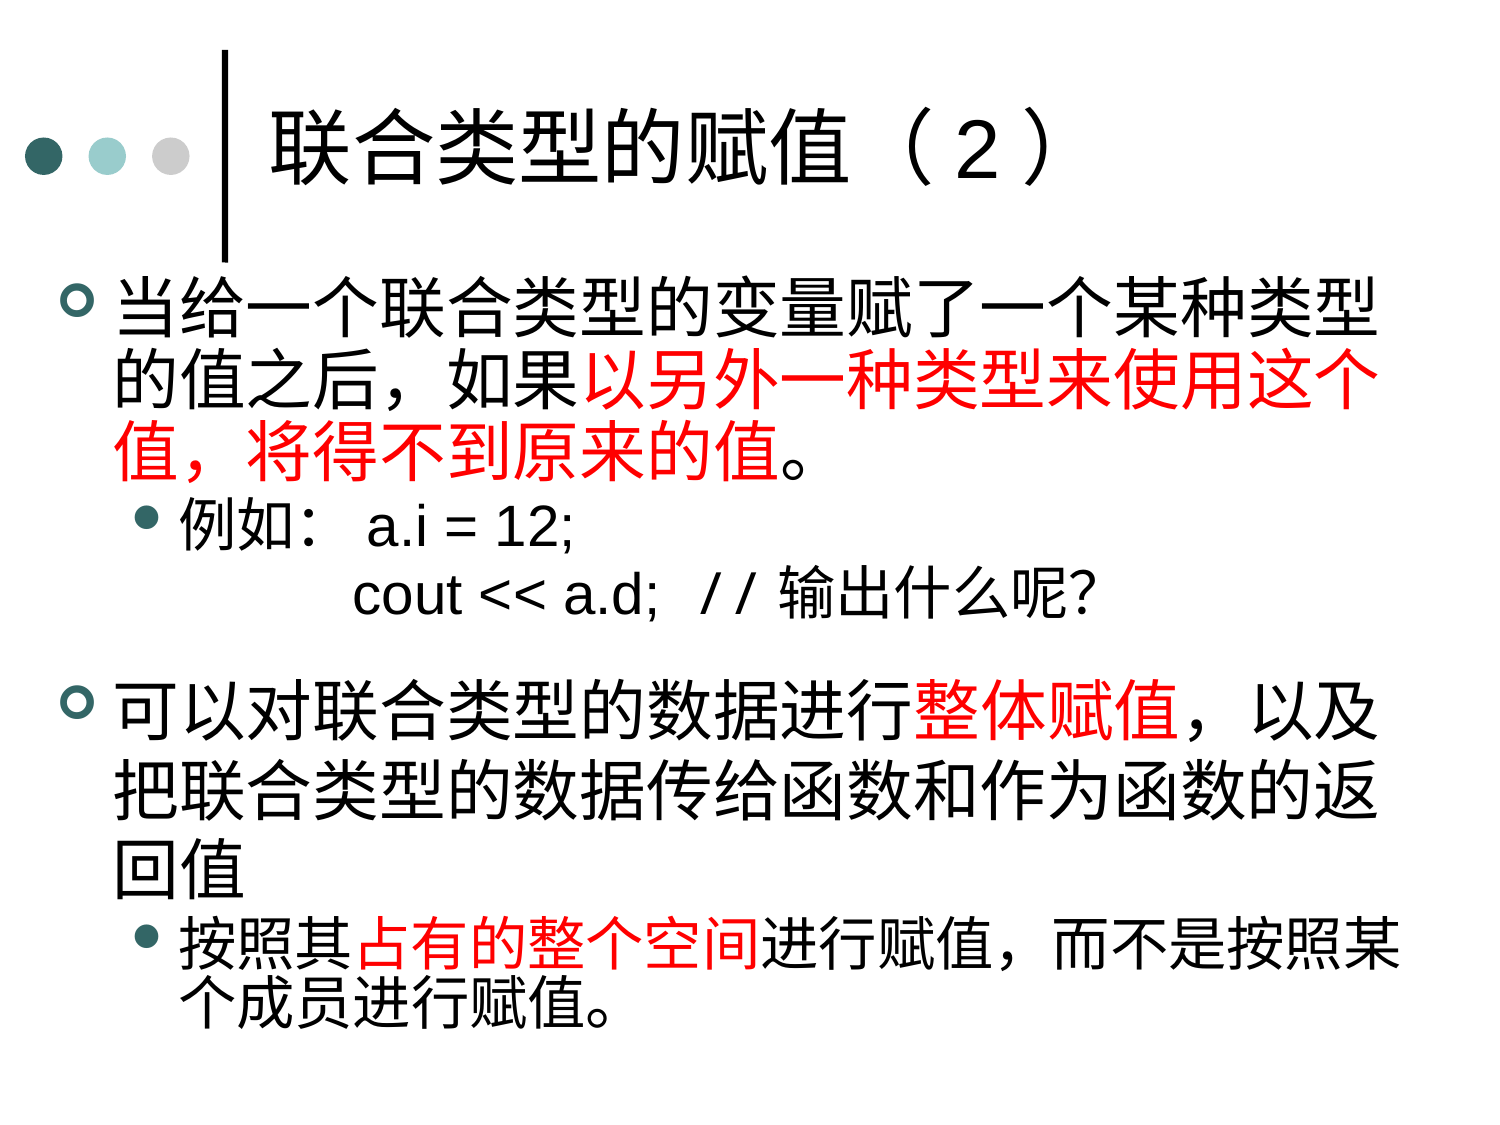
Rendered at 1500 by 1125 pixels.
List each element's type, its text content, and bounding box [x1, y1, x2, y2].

list 当给一个联合类型的变量赋了一个某种类型的值之后，如果以另外一种类型来使用这个值，将得不到原来的值。 例如：a.i = 12; cout << a.d; //输出什么呢？ 可以对联合类型的数据进行整体赋值，以及把联合类型的数据传给函数和作为函数的返回值 按照其占有的整个空间进行赋值，而不是按照某个成员进行赋值。 [40, 266, 1460, 1125]
title 联合类型的赋值（2） [253, 77, 1500, 213]
